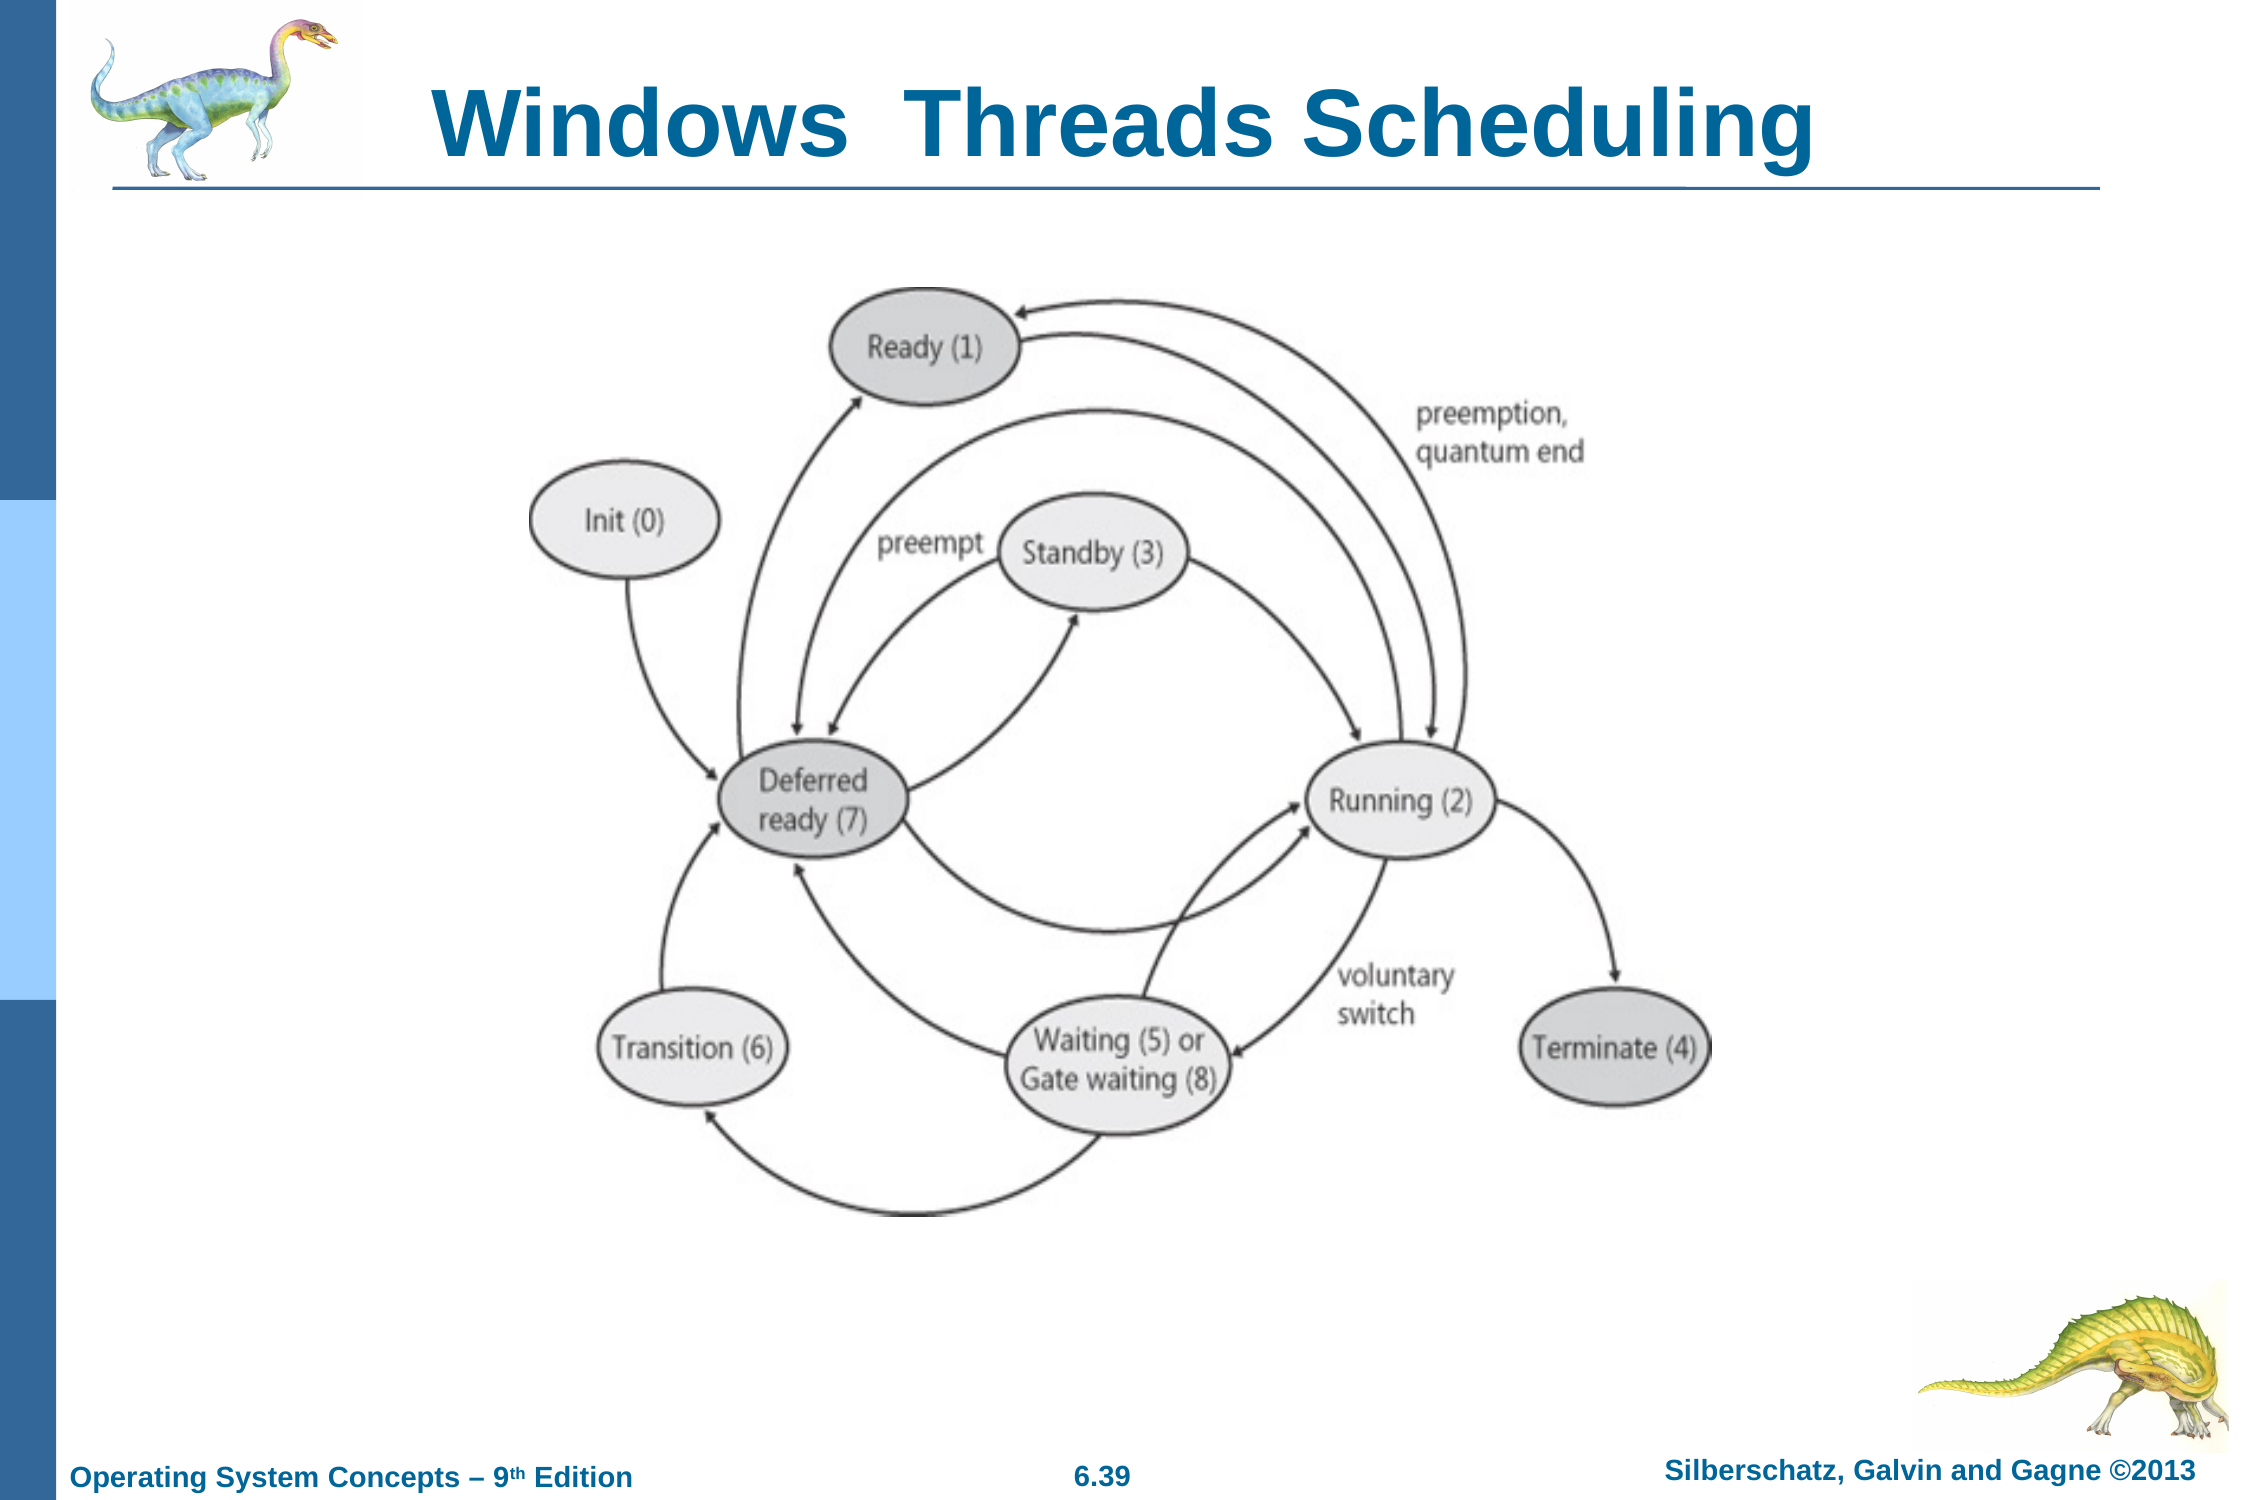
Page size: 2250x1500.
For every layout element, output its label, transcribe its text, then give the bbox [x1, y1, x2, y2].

title Windows Threads Scheduling [112, 60, 2138, 187]
picture [1913, 1279, 2229, 1453]
picture [70, 0, 365, 199]
picture [528, 287, 1713, 1217]
